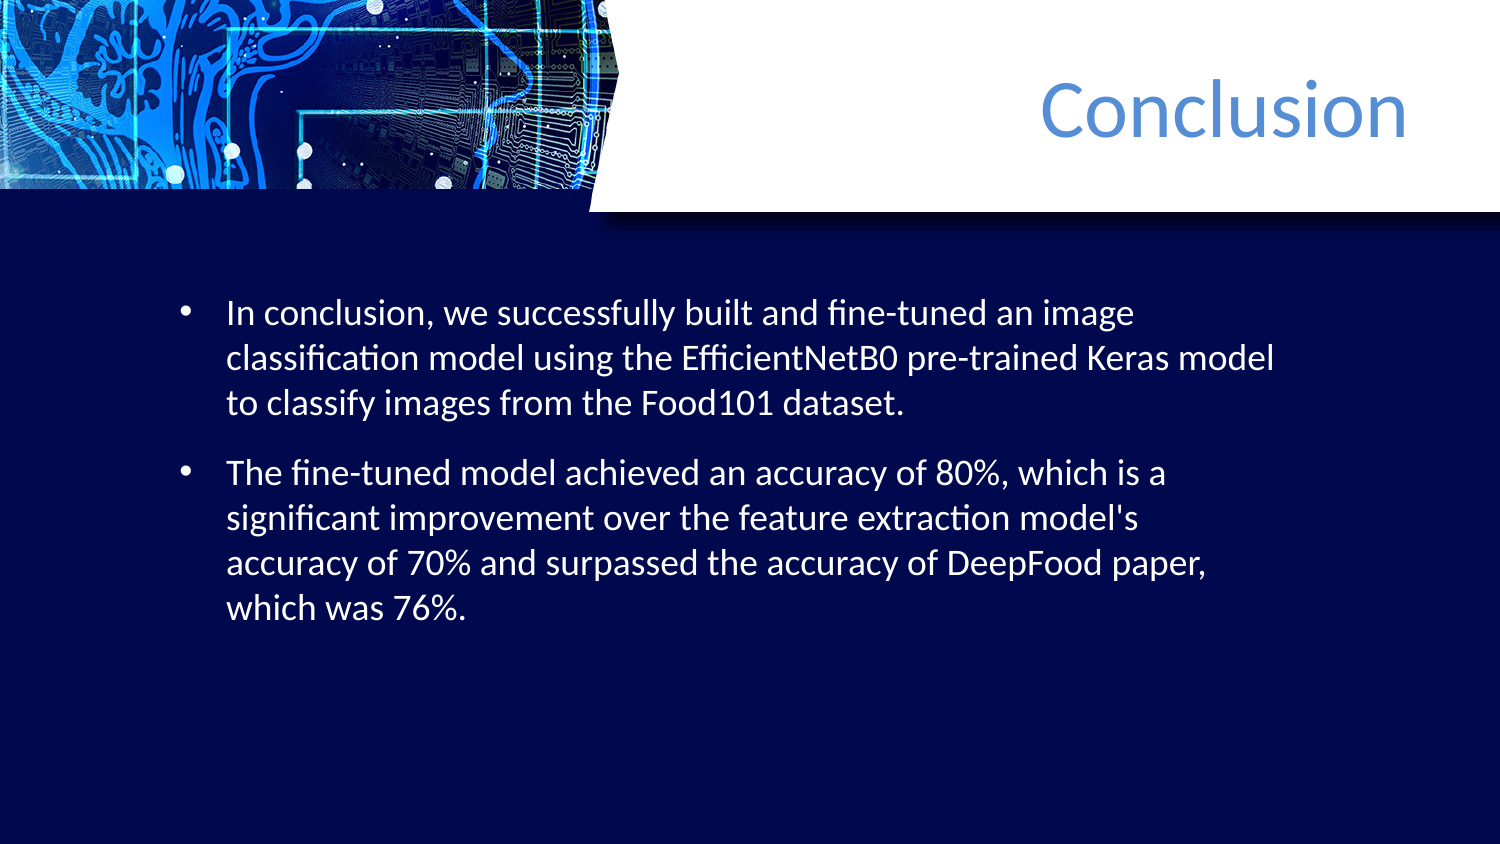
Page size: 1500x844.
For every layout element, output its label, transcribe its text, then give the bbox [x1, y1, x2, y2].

picture [0, 0, 1500, 844]
picture [152, 175, 164, 179]
title Conclusion [75, 33, 1425, 175]
text_box In conclusion, we successfully built and fine-tuned an image classification model using the EfficientNetB0 pre-trained Keras model to classify images from the Food101 dataset. The fine-tuned model achieved an accuracy of 80%, which is a significant improvement over the feature extraction model's accuracy of 70% and surpassed the accuracy of DeepFood paper, which was 76%. [164, 280, 1294, 636]
